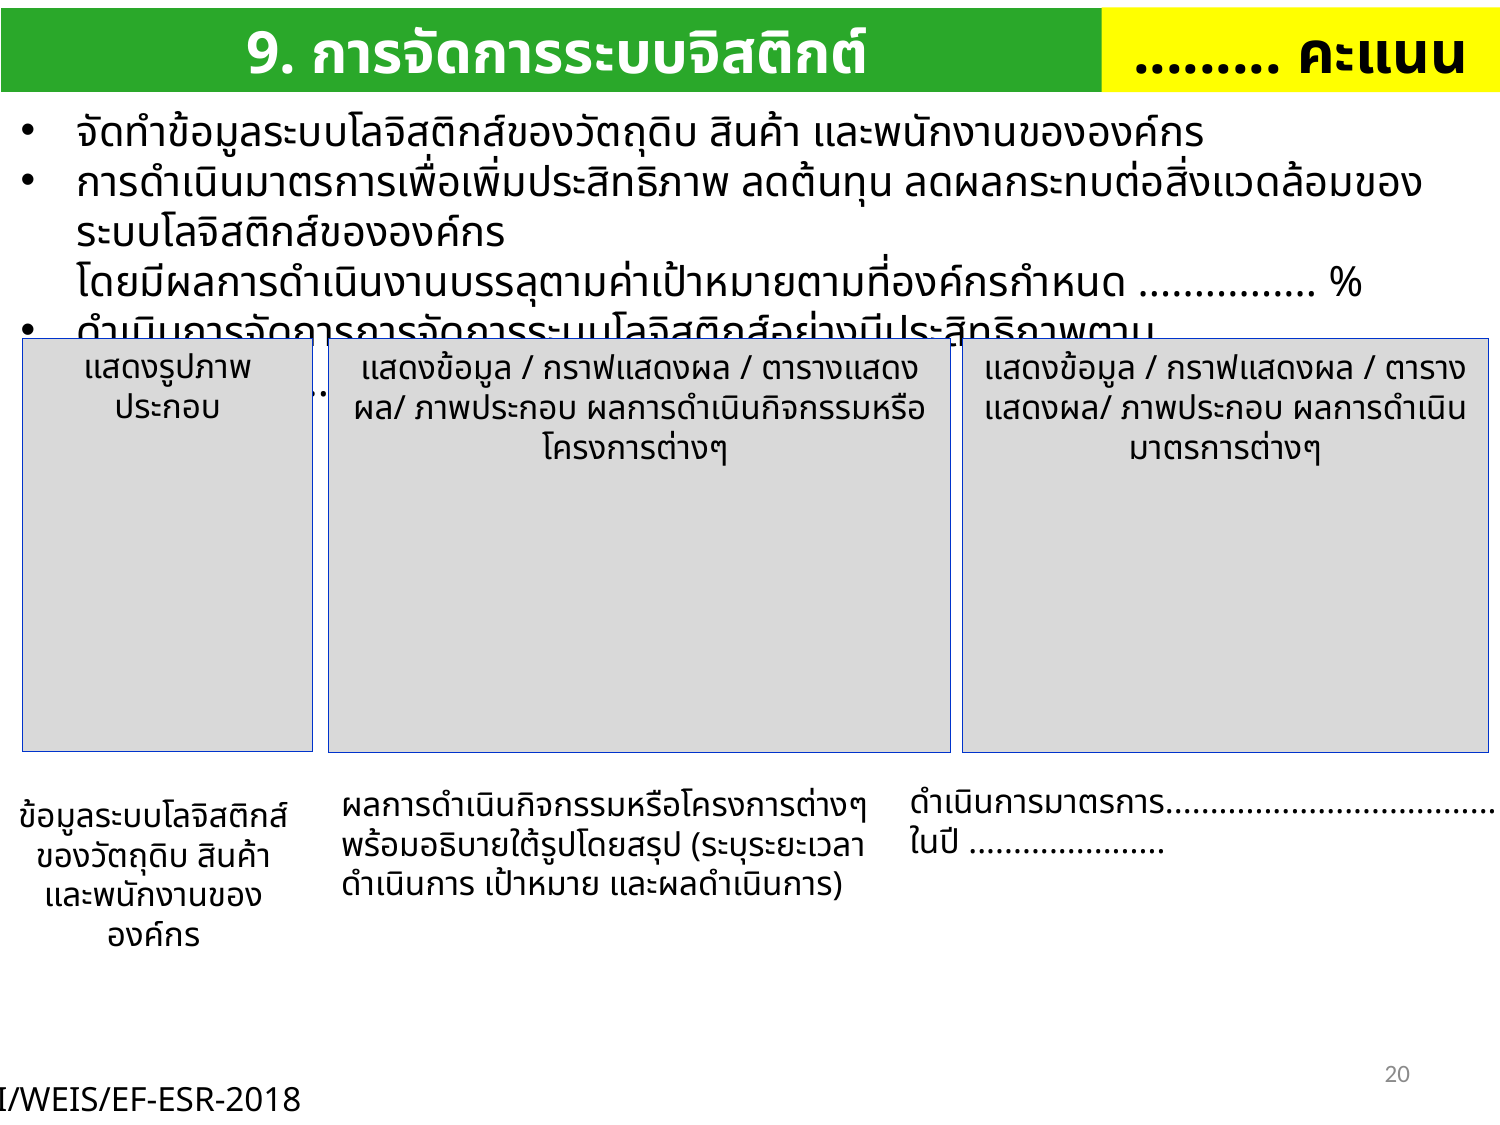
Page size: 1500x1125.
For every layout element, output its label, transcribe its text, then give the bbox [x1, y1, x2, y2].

text_box ผลการดำเนินกิจกรรมหรือโครงการต่างๆ พร้อมอธิบายใต้รูปโดยสรุป (ระบุระยะเวลาดำเนินการ เป้าหมาย และผลดำเนินการ) [326, 775, 928, 910]
text_box ......... คะแนน [1101, 7, 1500, 93]
text_box ข้อมูลระบบโลจิสติกส์ของวัตถุดิบ สินค้า และพนักงานขององค์กร [0, 786, 313, 961]
text_box 9. การจัดการระบบจิสติกต์ [0, 7, 1101, 93]
text_box แสดงข้อมูล / กราฟแสดงผล / ตารางแสดงผล/ ภาพประกอบ ผลการดำเนินกิจกรรมหรือโครงการต่างๆ [328, 338, 951, 753]
text_box แสดงข้อมูล / กราฟแสดงผล / ตารางแสดงผล/ ภาพประกอบ ผลการดำเนินมาตรการต่างๆ [962, 338, 1489, 753]
text_box ดำเนินการมาตรการ..................................... ในปี ...................... [894, 773, 1500, 868]
slide_number 20 [1074, 1042, 1425, 1103]
text_box จัดทำข้อมูลระบบโลจิสติกส์ของวัตถุดิบ สินค้า และพนักงานขององค์กร การดำเนินมาตรการเพื่อเพิ่มประสิทธิภาพ ลดต้นทุน ลดผลกระทบต่อสิ่งแวดล้อมของระบบโลจิสติกส์ขององค์กร โดยมีผลการดำเนินงานบรรลุตามค่าเป้าหมายตามที่องค์กรกำหนด ................ % ดำเนินการจัดการการจัดการระบบโลจิสติกส์อย่างมีประสิทธิภาพตามมาตรการ .......................... ในปี ................ [5, 97, 1489, 413]
text_box แสดงรูปภาพประกอบ [22, 338, 313, 752]
